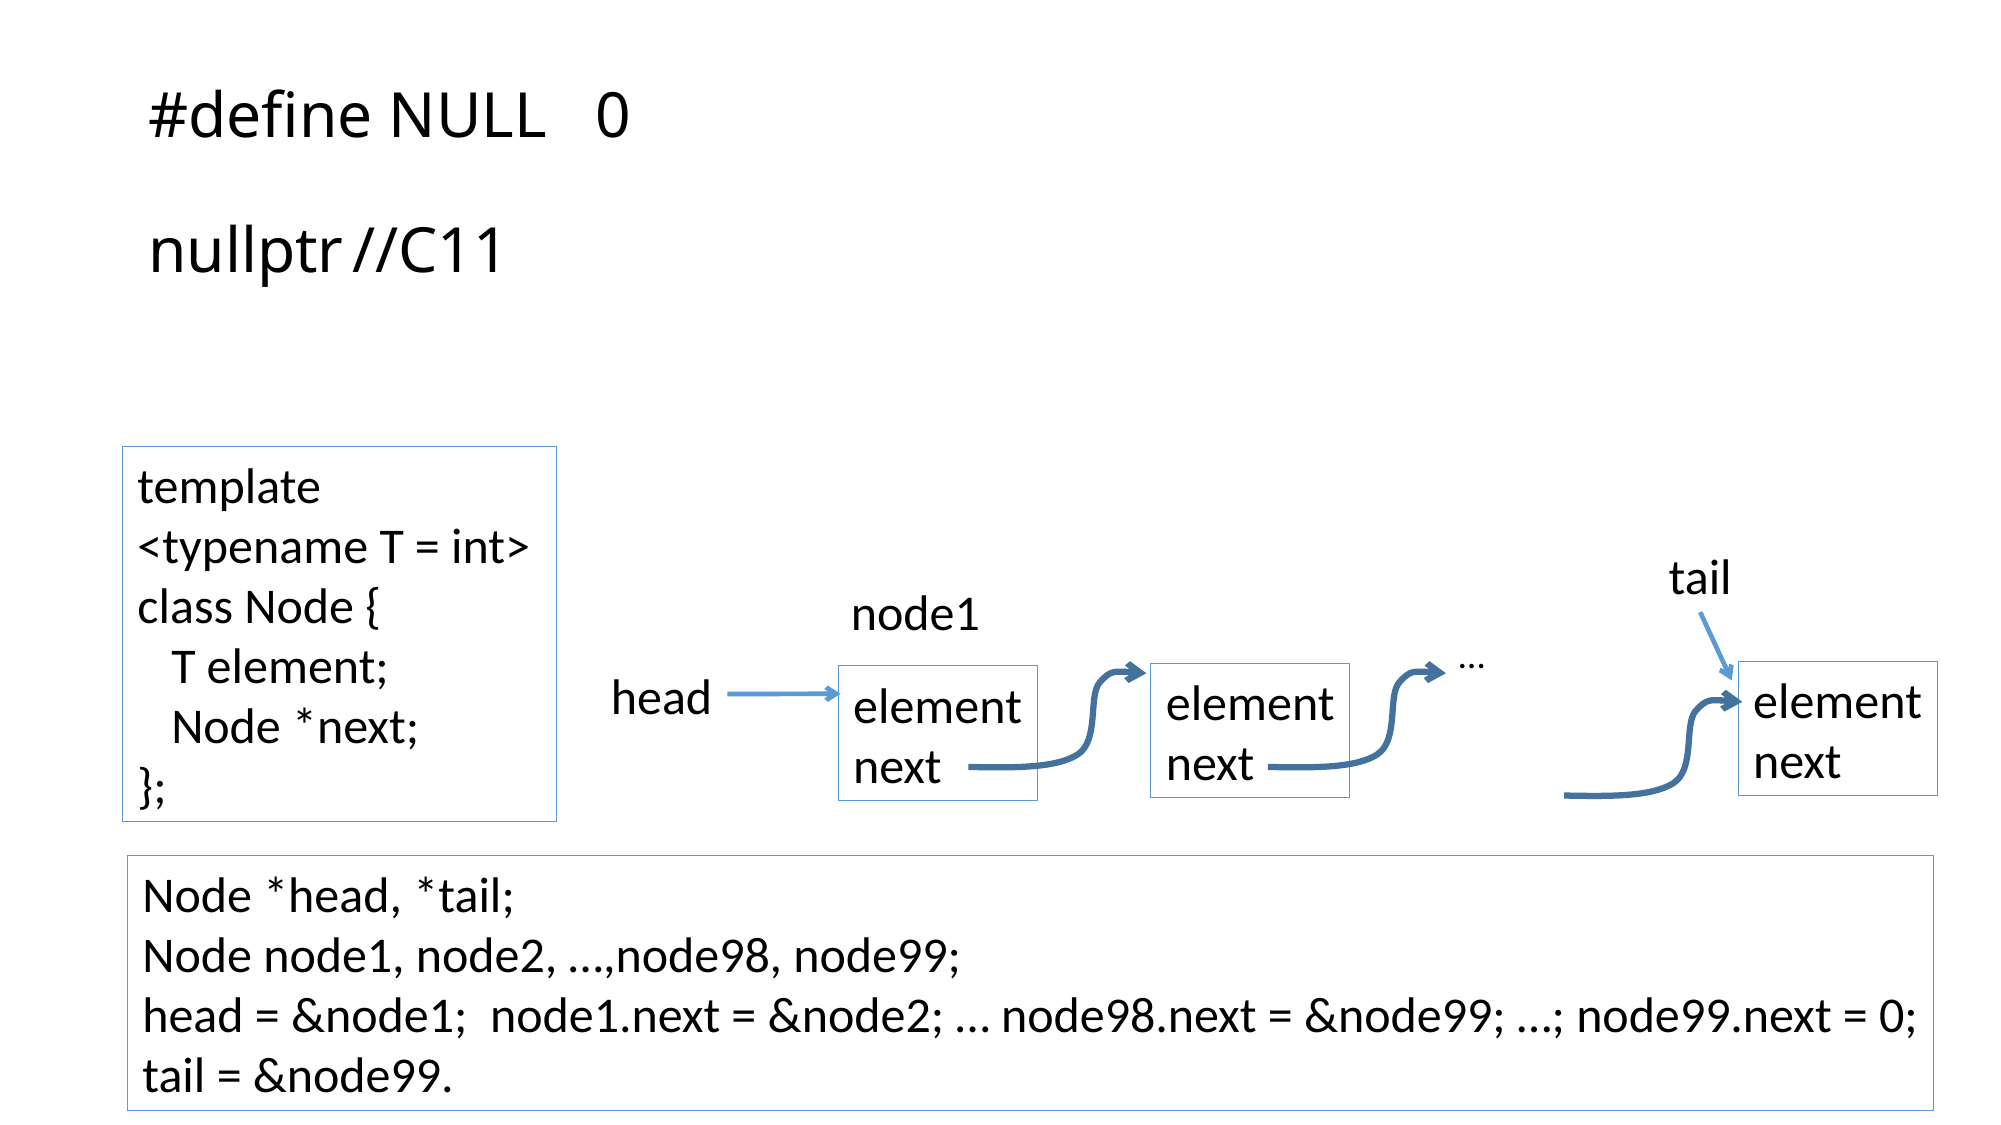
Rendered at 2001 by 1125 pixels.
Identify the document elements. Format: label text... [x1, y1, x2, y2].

text_box element next [1738, 661, 1938, 796]
text_box [1564, 693, 1743, 797]
text_box Node *head, *tail; Node node1, node2, …,node98, node99; head = &node1; node1.next = &node2; … node98.next = &node99; …; node99.next = 0; tail = &node99. [127, 855, 1934, 1111]
text_box tail [1653, 537, 1747, 613]
text_box head [596, 656, 728, 732]
title #define NULL 0 nullptr //C11 [133, 76, 1859, 294]
text_box element next [1150, 663, 1350, 798]
text_box element next [838, 665, 1038, 801]
text_box … [1444, 623, 1500, 684]
text_box template <typename T = int> class Node { T element; Node *next; }; [122, 446, 557, 822]
text_box [1267, 664, 1444, 769]
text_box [1700, 613, 1732, 681]
text_box node1 [835, 573, 995, 649]
text_box [968, 664, 1147, 769]
